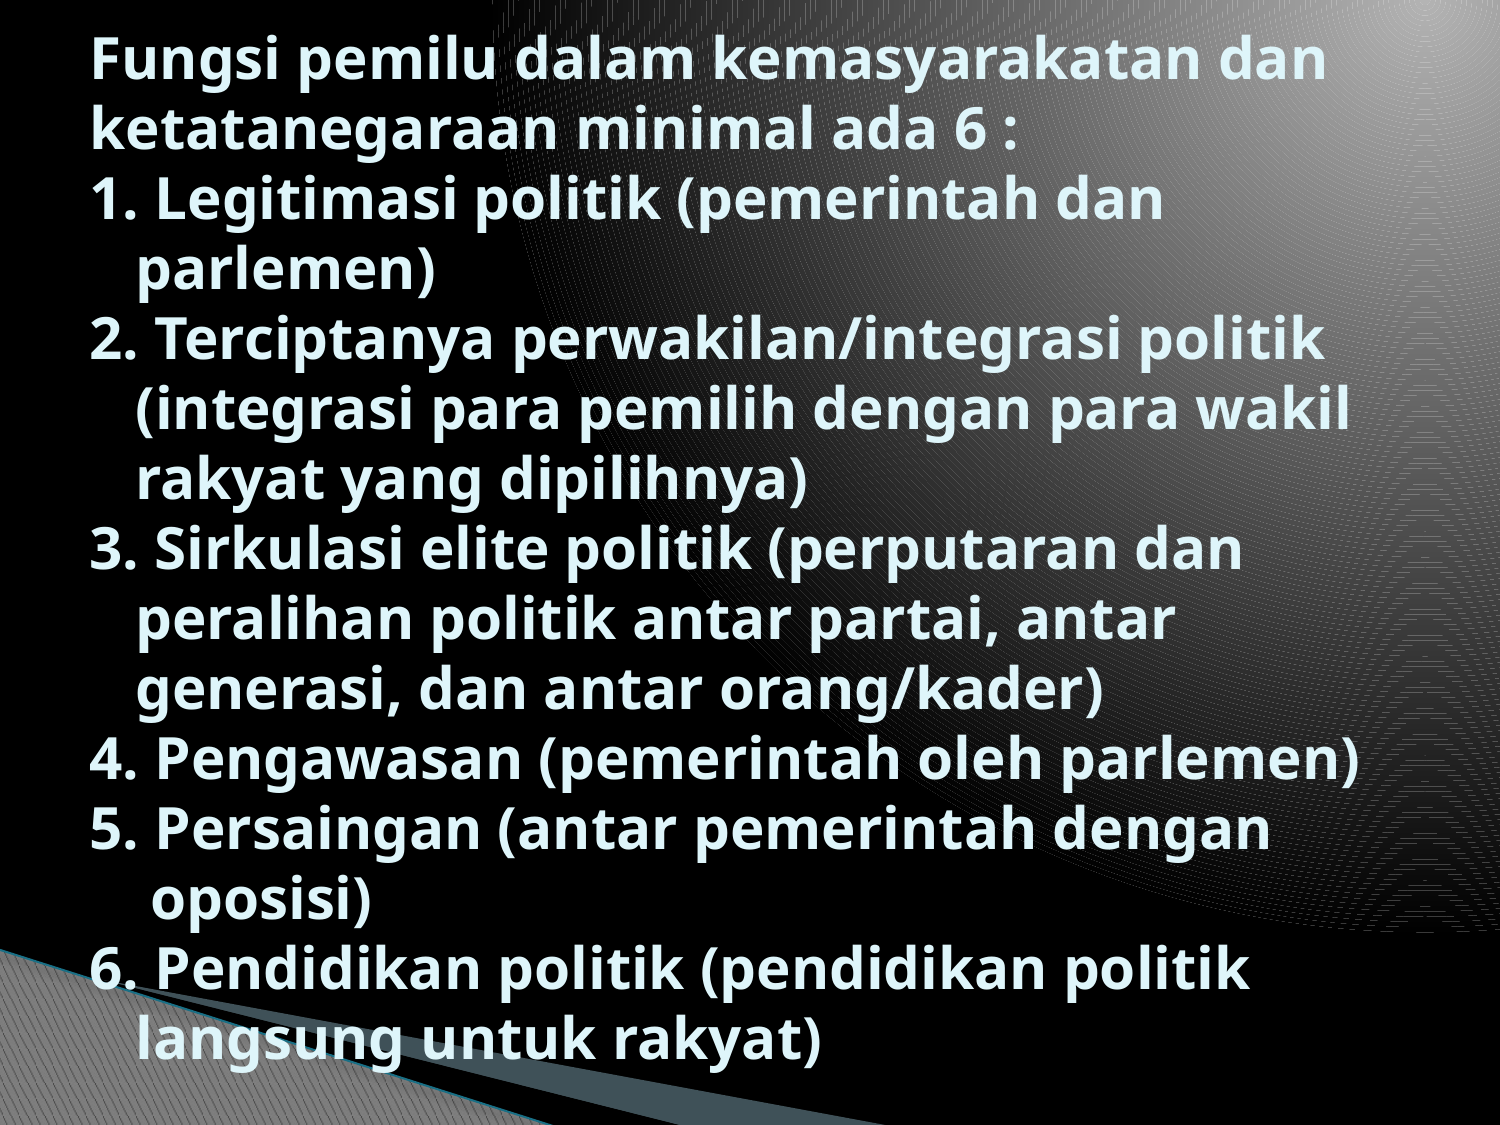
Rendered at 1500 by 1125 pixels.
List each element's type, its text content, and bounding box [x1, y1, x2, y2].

picture [0, 952, 543, 1125]
title Fungsi pemilu dalam kemasyarakatan dan ketatanegaraan minimal ada 6 : 1. Legitimasi politik (pemerintah dan parlemen) 2. Terciptanya perwakilan/integrasi politik (integrasi para pemilih dengan para wakil rakyat yang dipilihnya) 3. Sirkulasi elite politik (perputaran dan peralihan politik antar partai, antar generasi, dan antar orang/kader) 4. Pengawasan (pemerintah oleh parlemen) 5. Persaingan (antar pemerintah dengan oposisi) 6. Pendidikan politik (pendidikan politik langsung untuk rakyat) [75, 487, 1425, 675]
